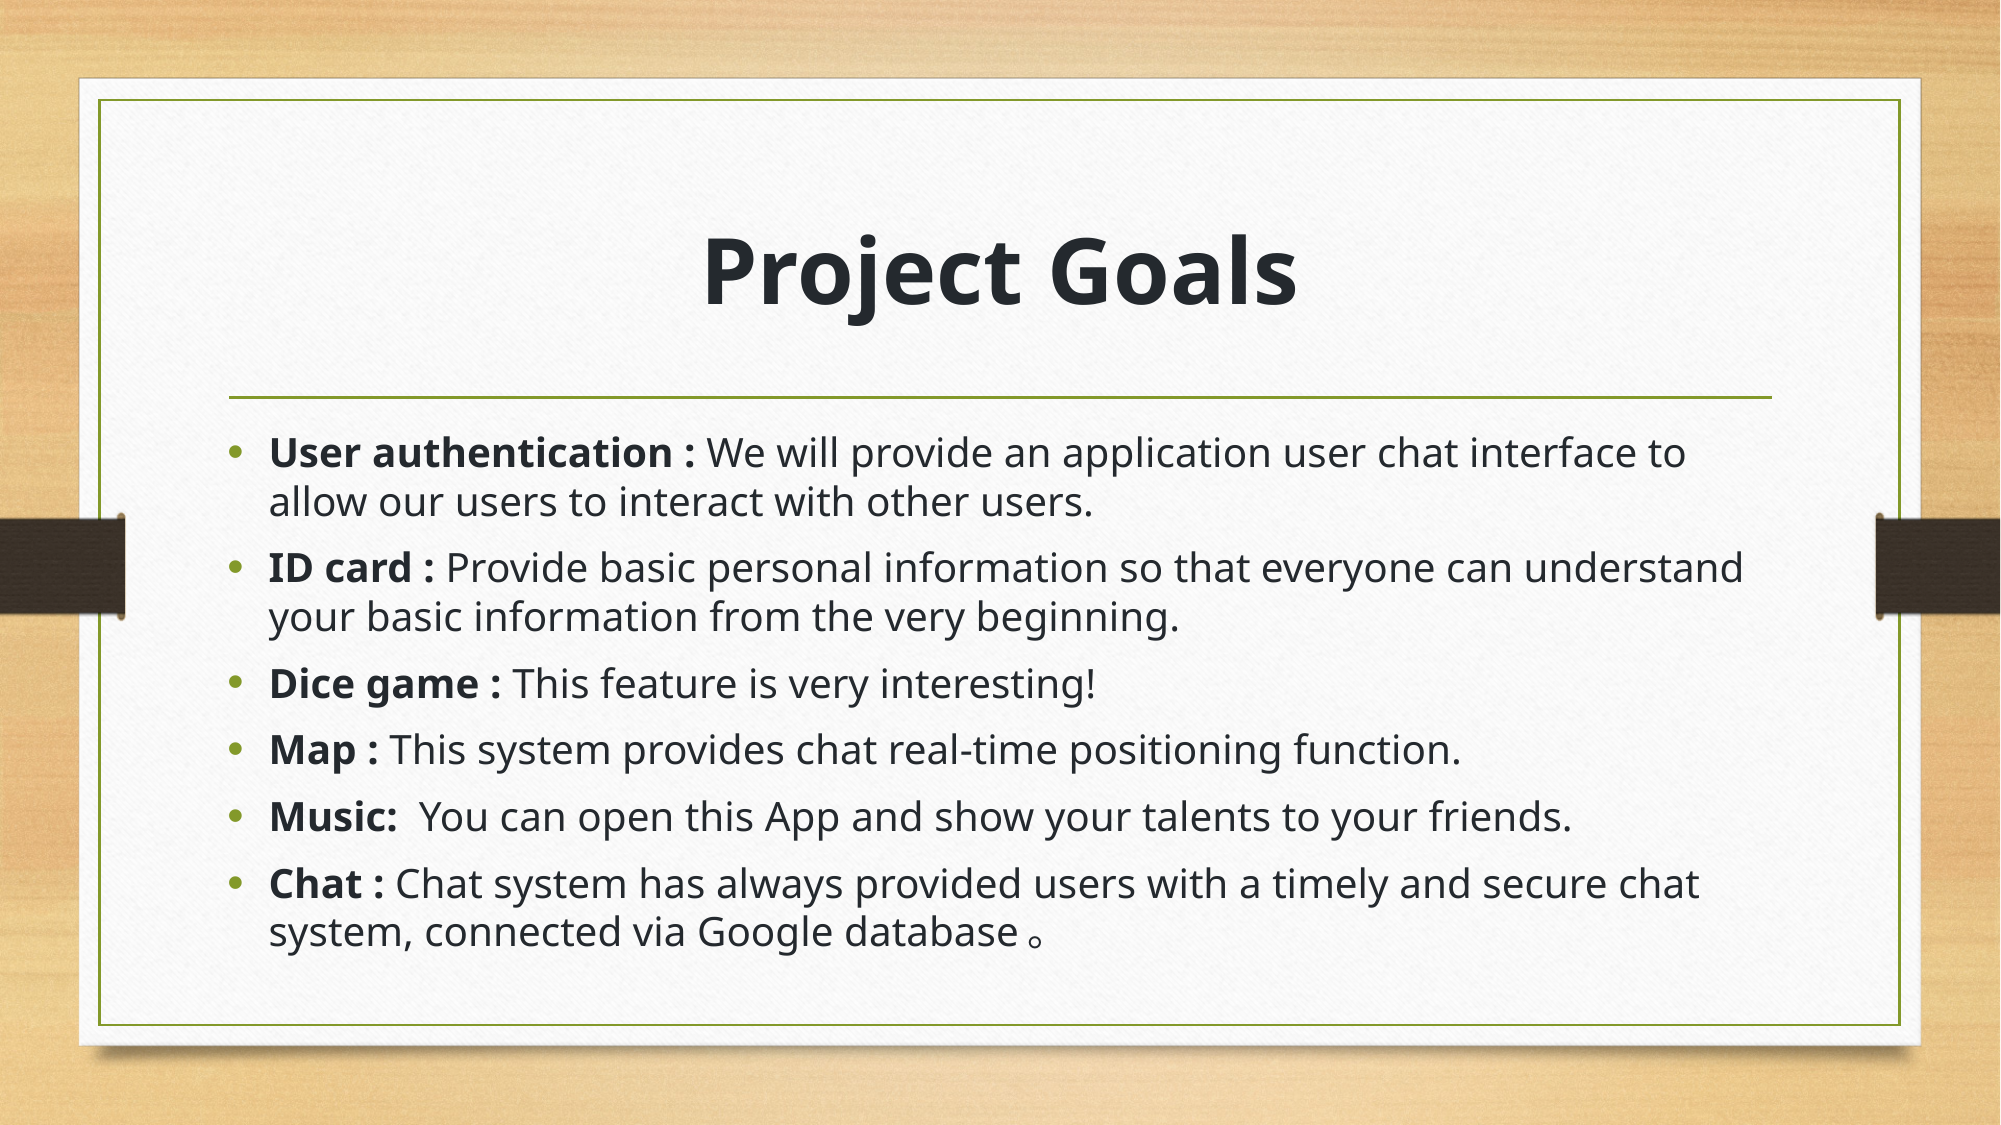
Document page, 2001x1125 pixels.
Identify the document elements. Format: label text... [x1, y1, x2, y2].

title Project Goals [212, 161, 1788, 375]
list User authentication : We will provide an application user chat interface to allow our users to interact with other users. ID card : Provide basic personal information so that everyone can understand your basic information from the very beginning. Dice game : This feature is very interesting! Map : This system provides chat real-time positioning function. Music: You can open this App and show your talents to your friends. Chat : Chat system has always provided users with a timely and secure chat system, connected via Google database。 [212, 419, 1788, 964]
picture [0, 0, 2001, 1125]
